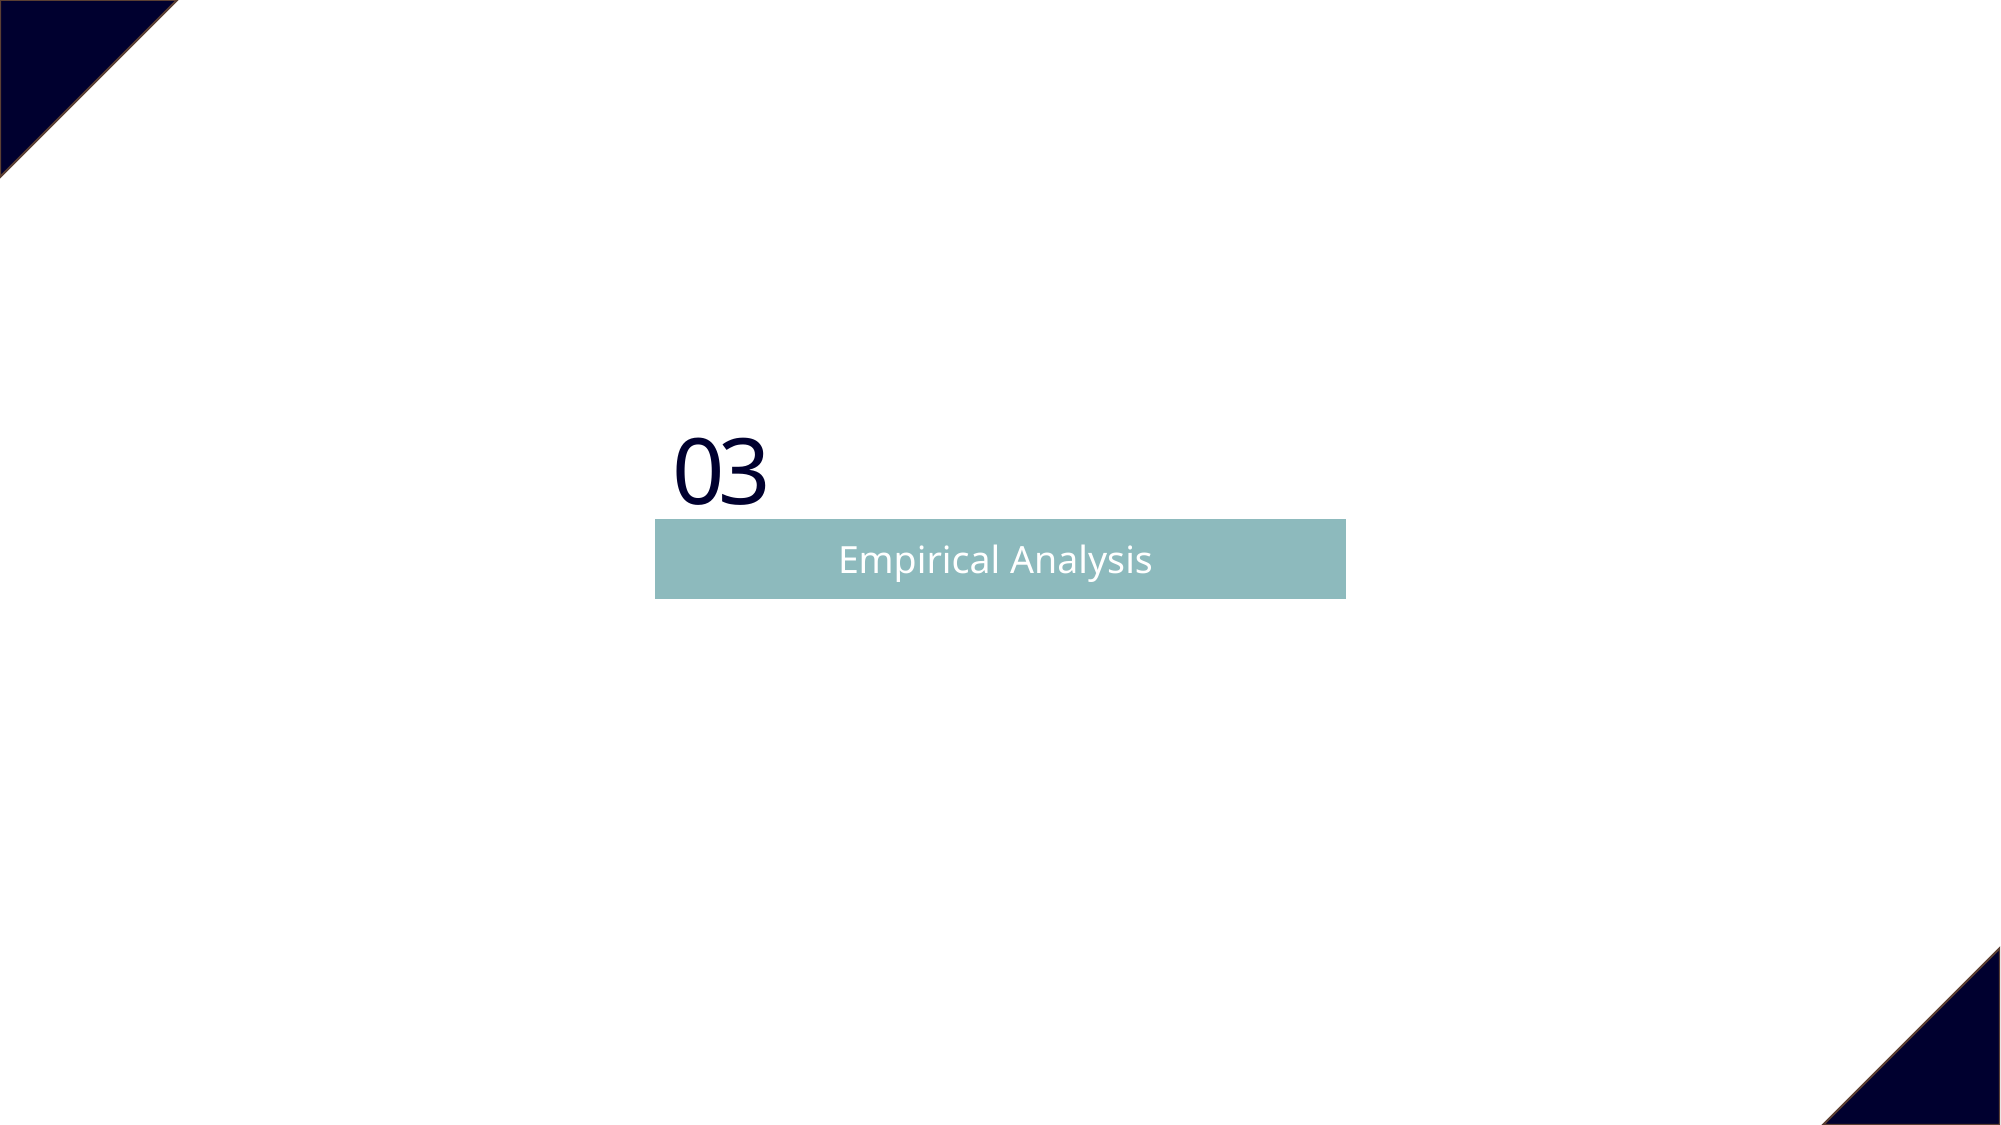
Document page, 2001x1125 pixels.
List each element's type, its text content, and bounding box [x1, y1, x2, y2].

text_box Empirical Analysis [655, 519, 1346, 599]
text_box 03 [657, 405, 786, 519]
